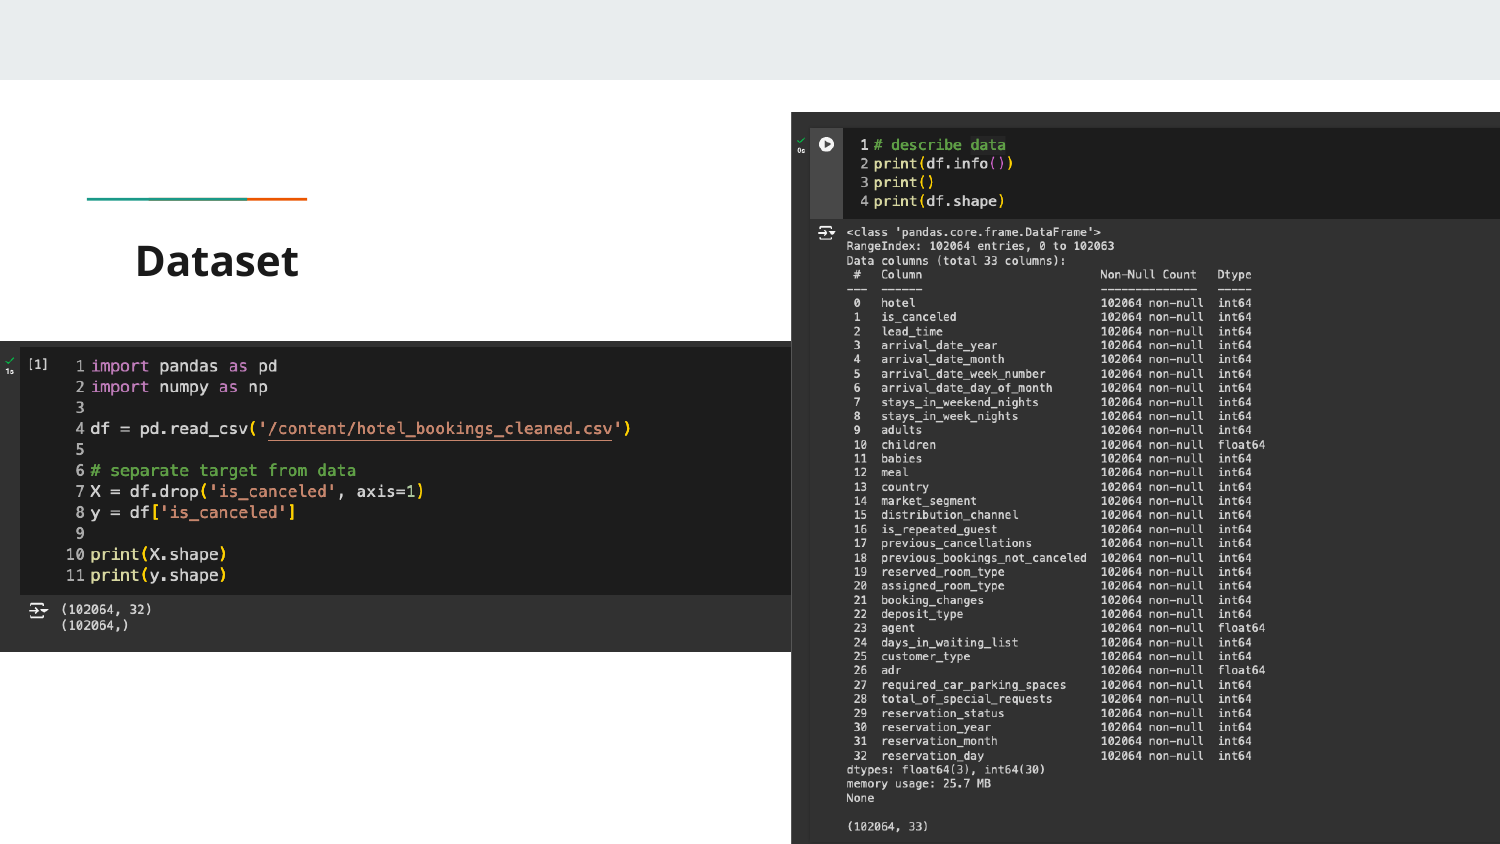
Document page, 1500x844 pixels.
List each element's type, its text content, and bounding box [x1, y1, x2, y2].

title Dataset [119, 216, 786, 305]
picture [0, 112, 1500, 844]
